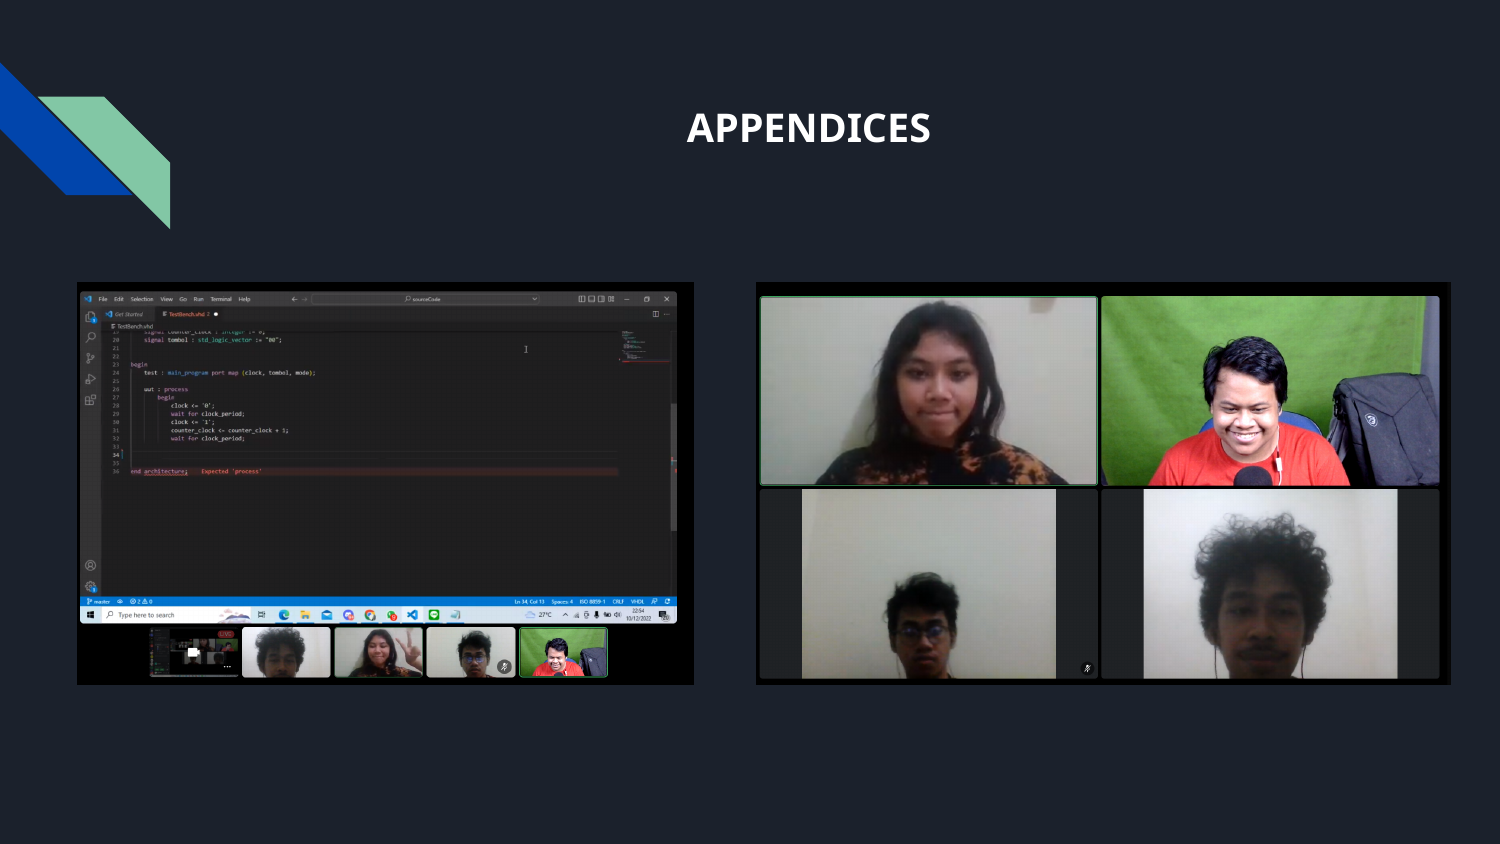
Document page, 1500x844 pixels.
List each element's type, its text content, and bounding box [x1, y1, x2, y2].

picture [755, 282, 1451, 686]
title APPENDICES [212, 64, 1368, 215]
picture [76, 282, 694, 686]
